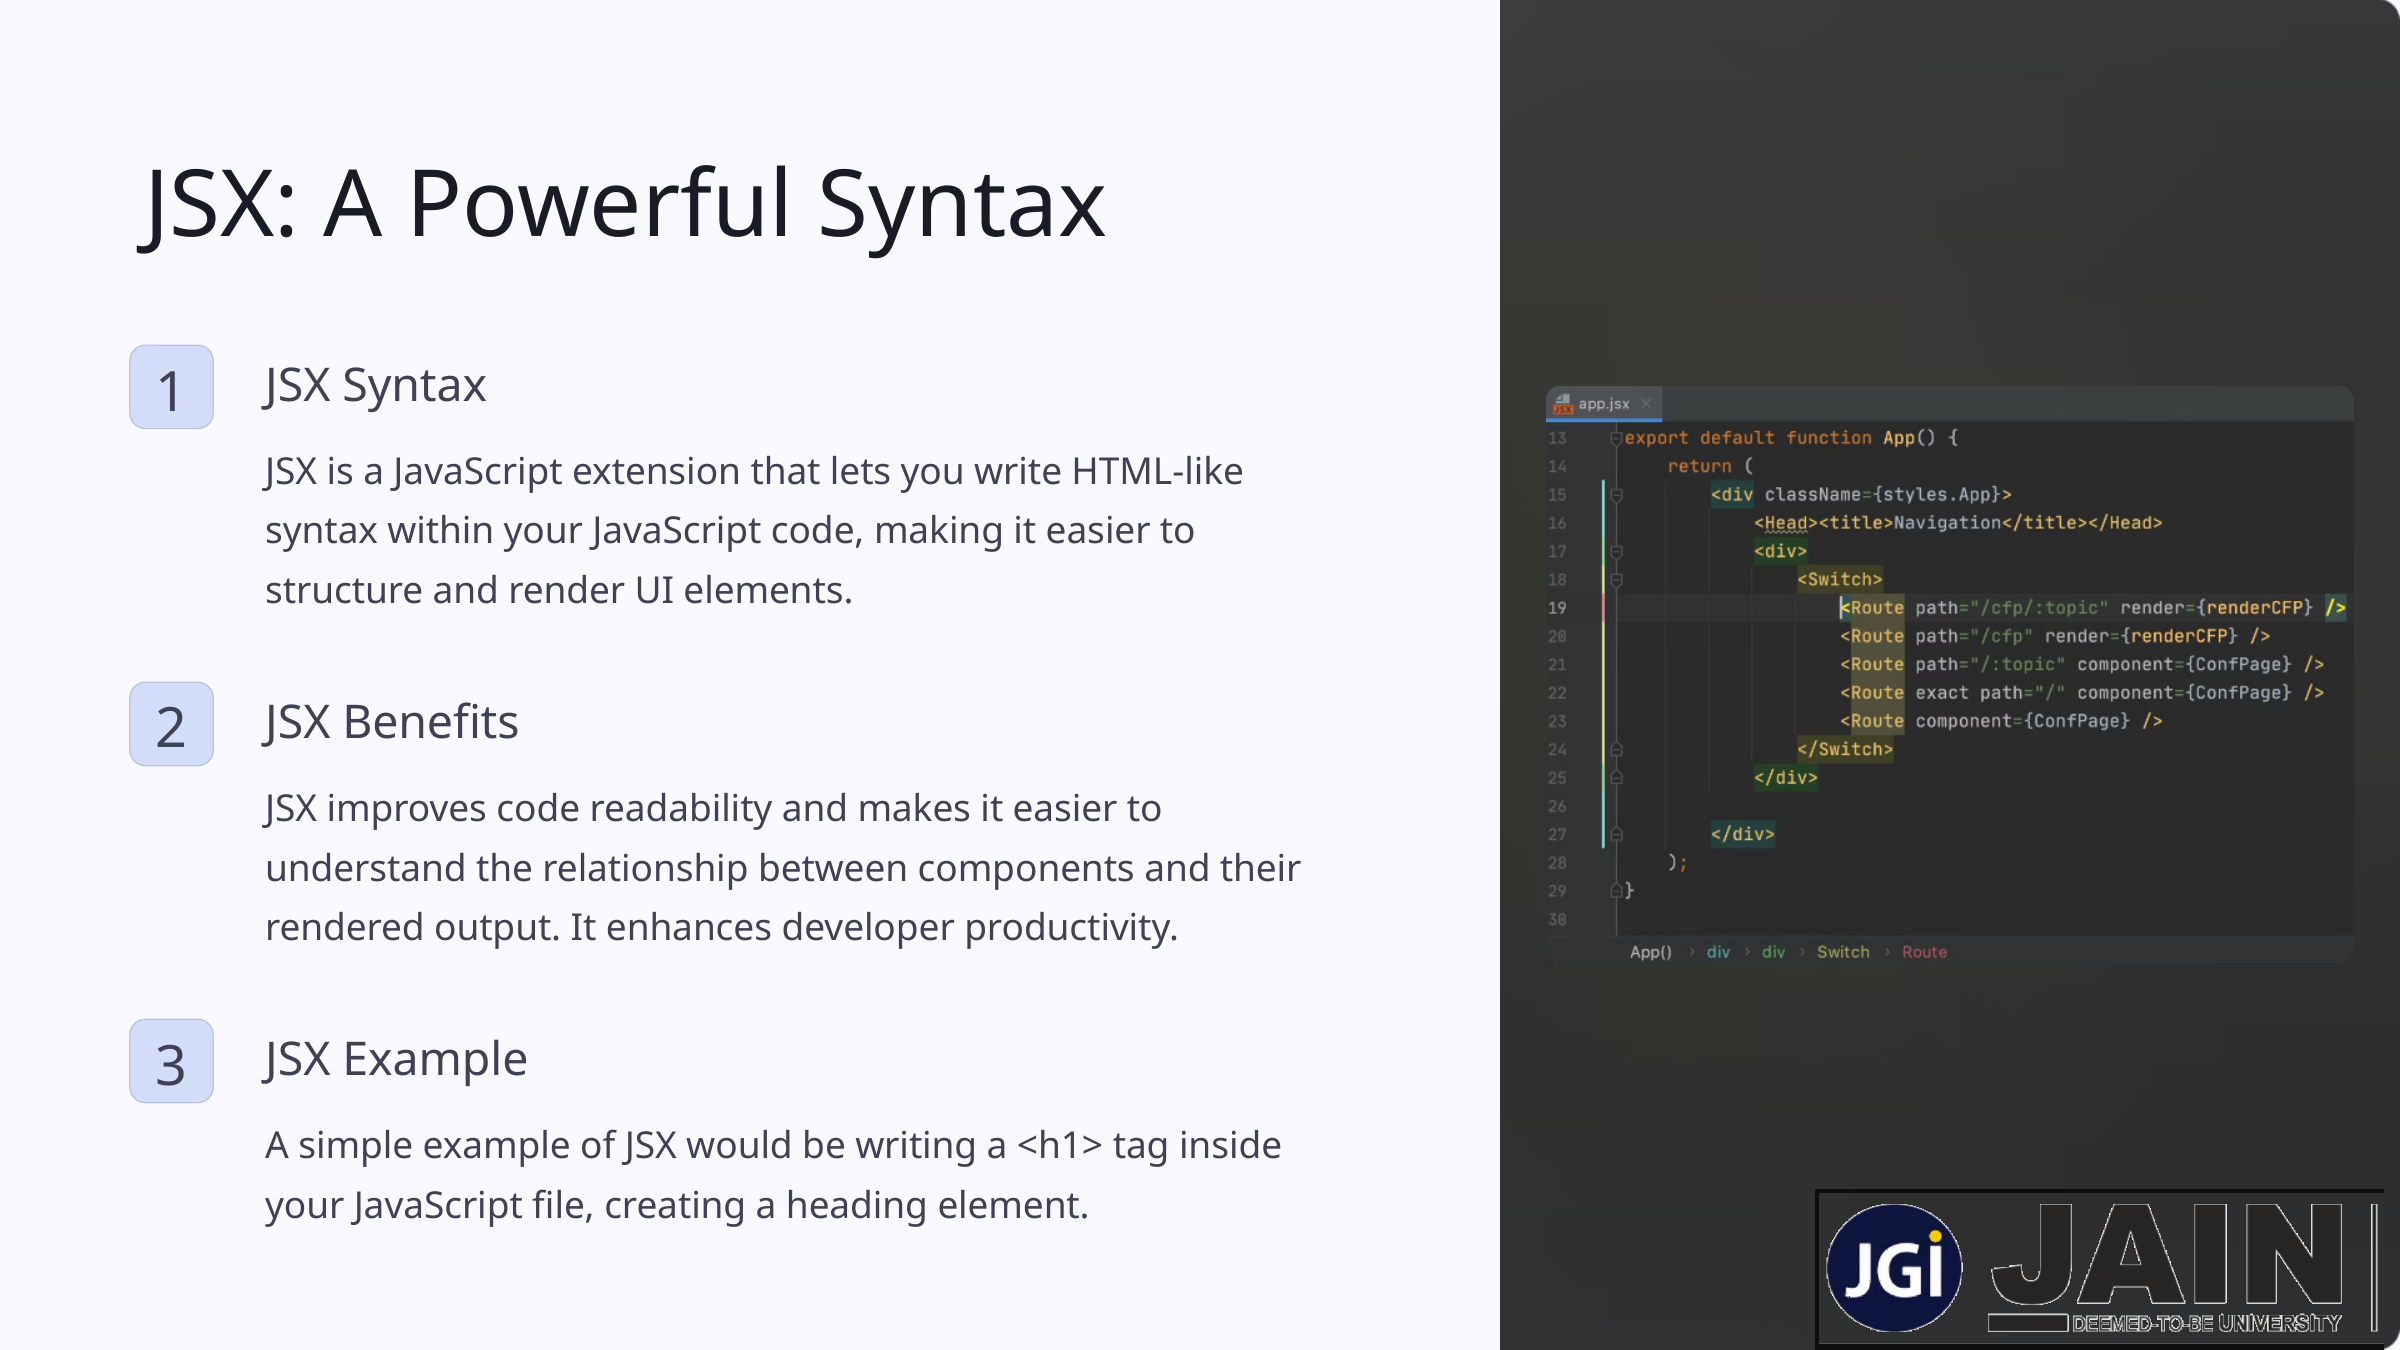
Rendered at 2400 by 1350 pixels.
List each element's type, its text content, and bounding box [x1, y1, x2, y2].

text_box JSX Example [250, 1019, 715, 1078]
text_box [129, 1019, 214, 1103]
text_box 2 [155, 696, 188, 752]
text_box [129, 345, 214, 429]
picture [1499, 0, 2400, 1350]
text_box JSX improves code readability and makes it easier to understand the relationship between components and their rendered output. It enhances developer productivity. [250, 762, 1371, 941]
text_box A simple example of JSX would be writing a <h1> tag inside your JavaScript file, creating a heading element. [250, 1099, 1371, 1219]
text_box JSX Syntax [250, 345, 715, 404]
text_box 3 [155, 1033, 188, 1089]
text_box 1 [161, 359, 182, 415]
text_box [129, 682, 214, 766]
text_box [0, 0, 1499, 1350]
text_box JSX Benefits [250, 682, 715, 741]
text_box JSX is a JavaScript extension that lets you write HTML-like syntax within your JavaScript code, making it easier to structure and render UI elements. [250, 425, 1371, 604]
text_box JSX: A Powerful Syntax [129, 131, 1187, 248]
